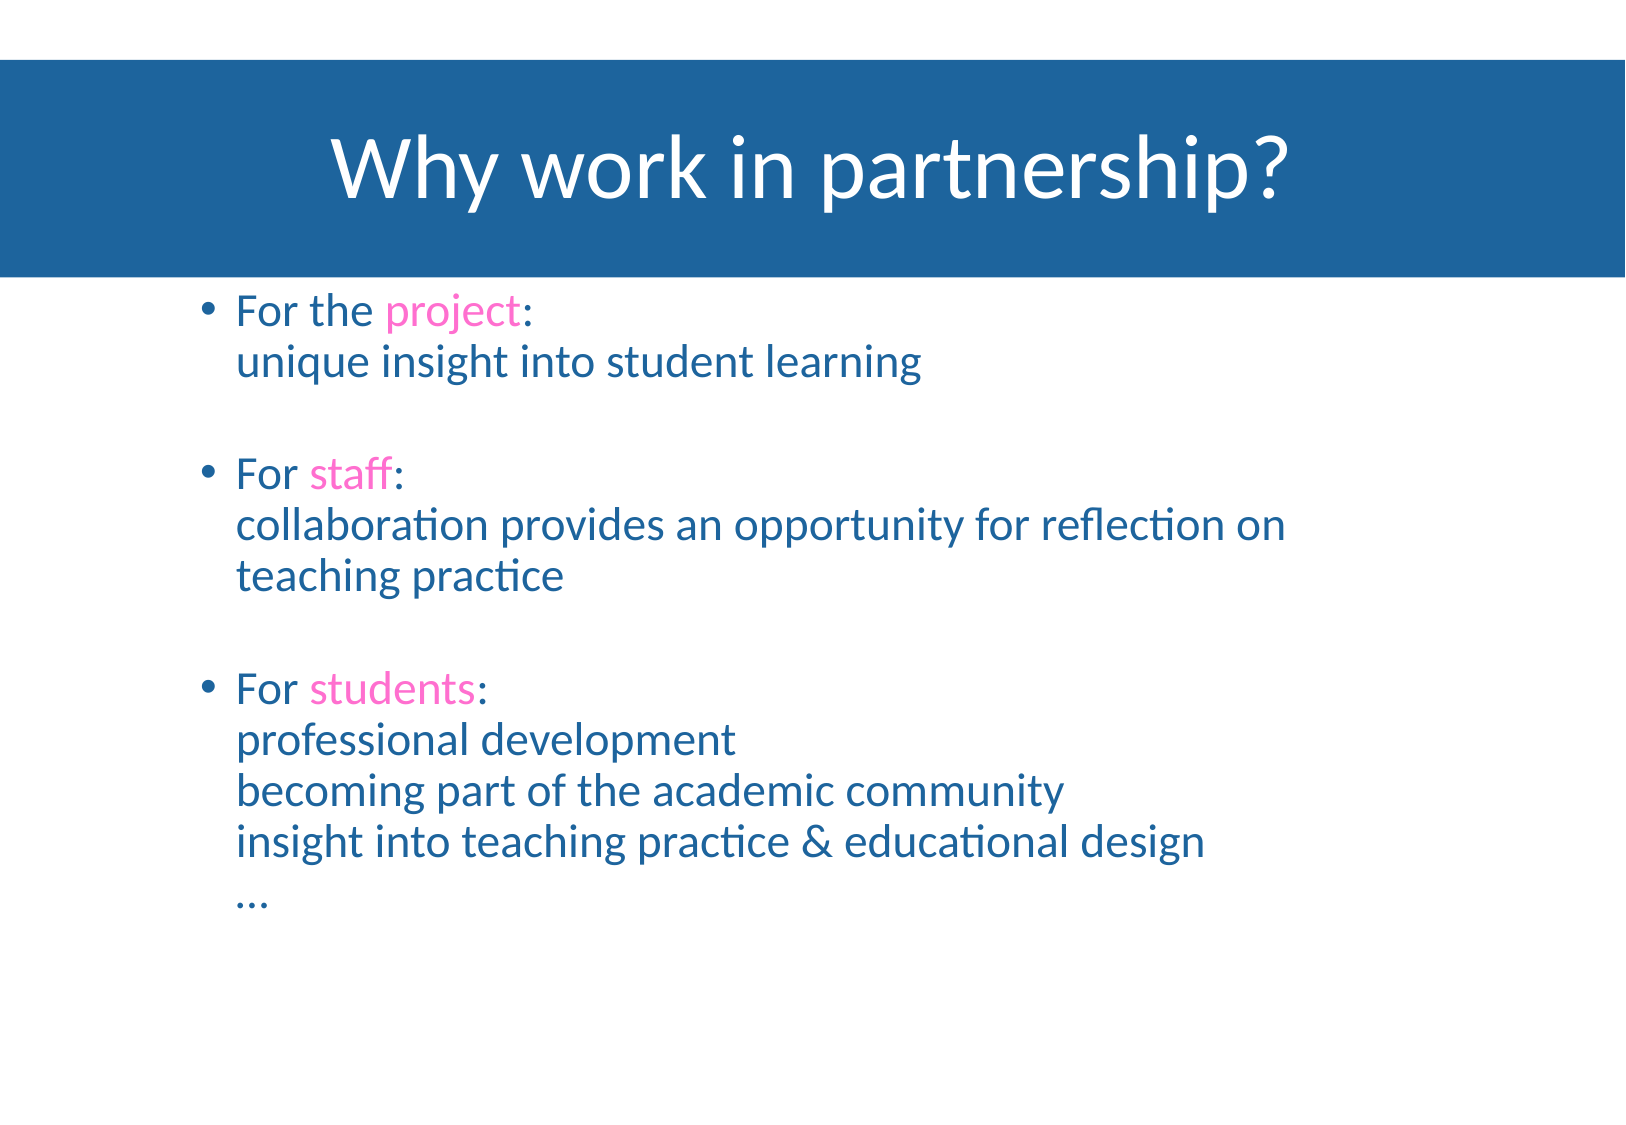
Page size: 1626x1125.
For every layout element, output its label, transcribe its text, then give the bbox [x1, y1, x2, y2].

title Why work in partnership? [0, 59, 1625, 278]
list Partnership is beneficial to everyone: For the project: unique insight into student learning For staff: collaboration provides an opportunity for reflection on teaching practice For students: professional development becoming part of the academic community insight into teaching practice & educational design … [114, 208, 1387, 1012]
